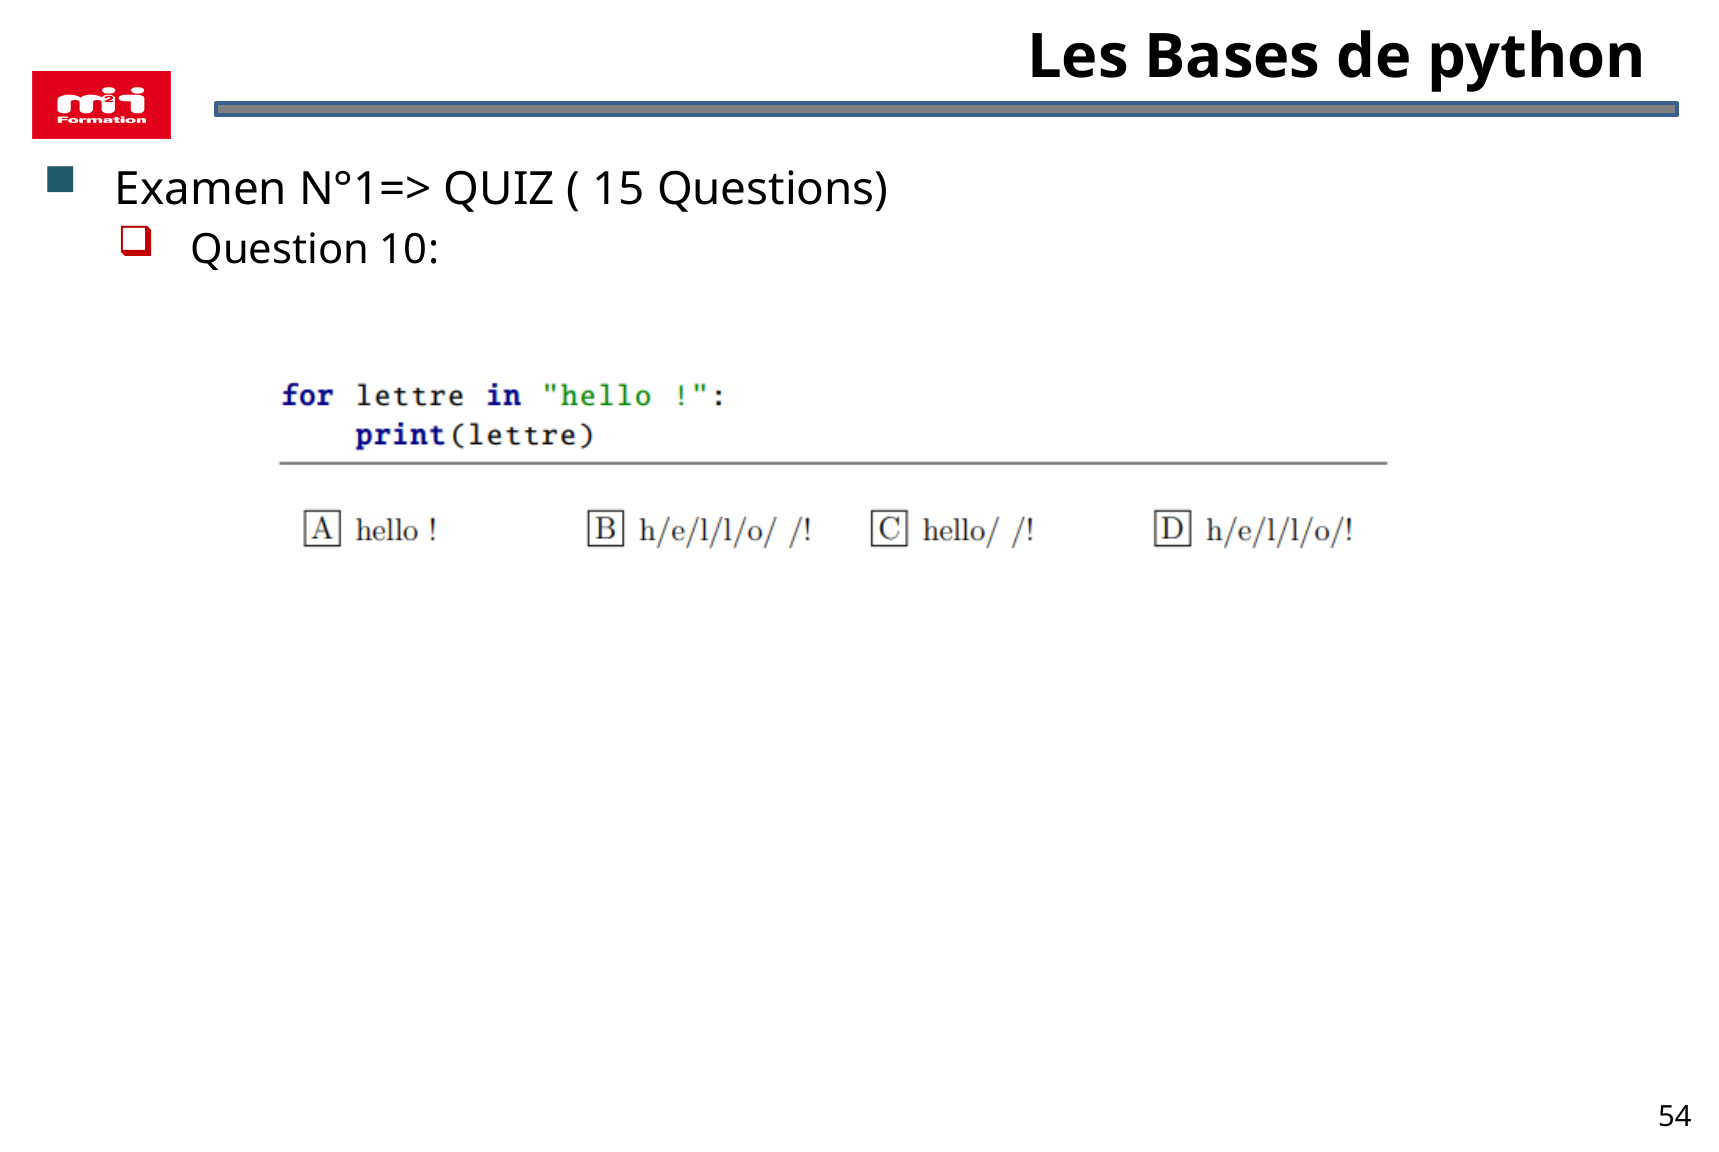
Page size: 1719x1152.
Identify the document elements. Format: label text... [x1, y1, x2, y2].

title Les Bases de python [215, 8, 1678, 92]
picture [32, 71, 171, 139]
picture [262, 374, 1456, 565]
list Examen N°1=> QUIZ ( 15 Questions) Question 10: [36, 152, 1682, 1079]
slide_number 54 [1631, 1090, 1719, 1152]
